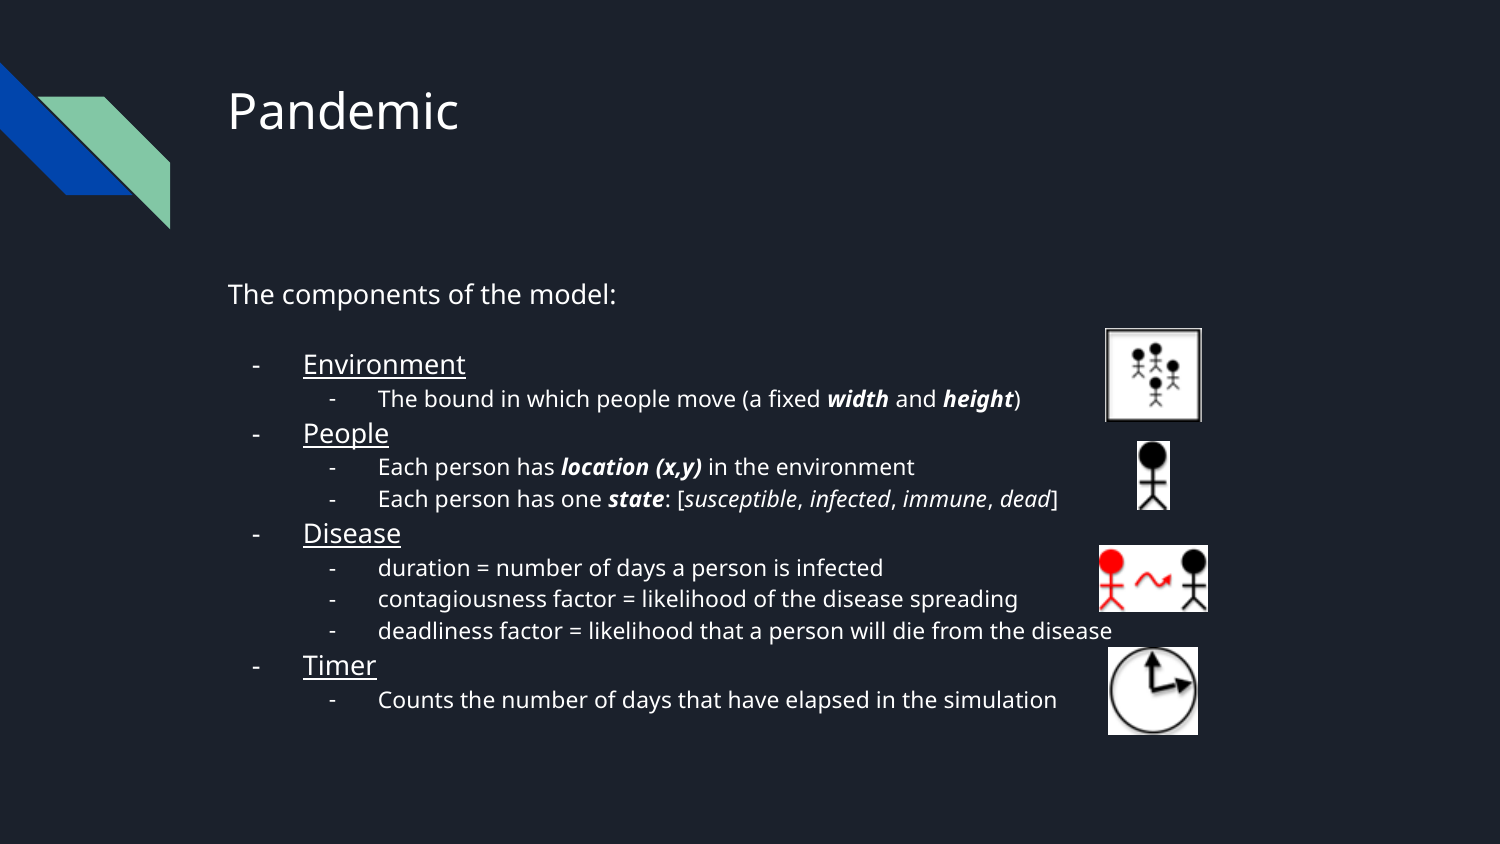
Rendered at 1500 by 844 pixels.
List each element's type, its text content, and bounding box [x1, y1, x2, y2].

picture [1099, 545, 1208, 612]
picture [1108, 646, 1199, 735]
picture [1105, 327, 1202, 423]
title Pandemic [212, 64, 1368, 215]
picture [1136, 440, 1171, 511]
list The components of the model: Environment The bound in which people move (a fixed width and height) People Each person has location (x,y) in the environment Each person has one state: [susceptible, infected, immune, dead] Disease duration = number of days a person is infected contagiousness factor = likelihood of the disease spreading deadliness factor = likelihood that a person will die from the disease Timer Counts the number of days that have elapsed in the simulation [212, 257, 1368, 735]
